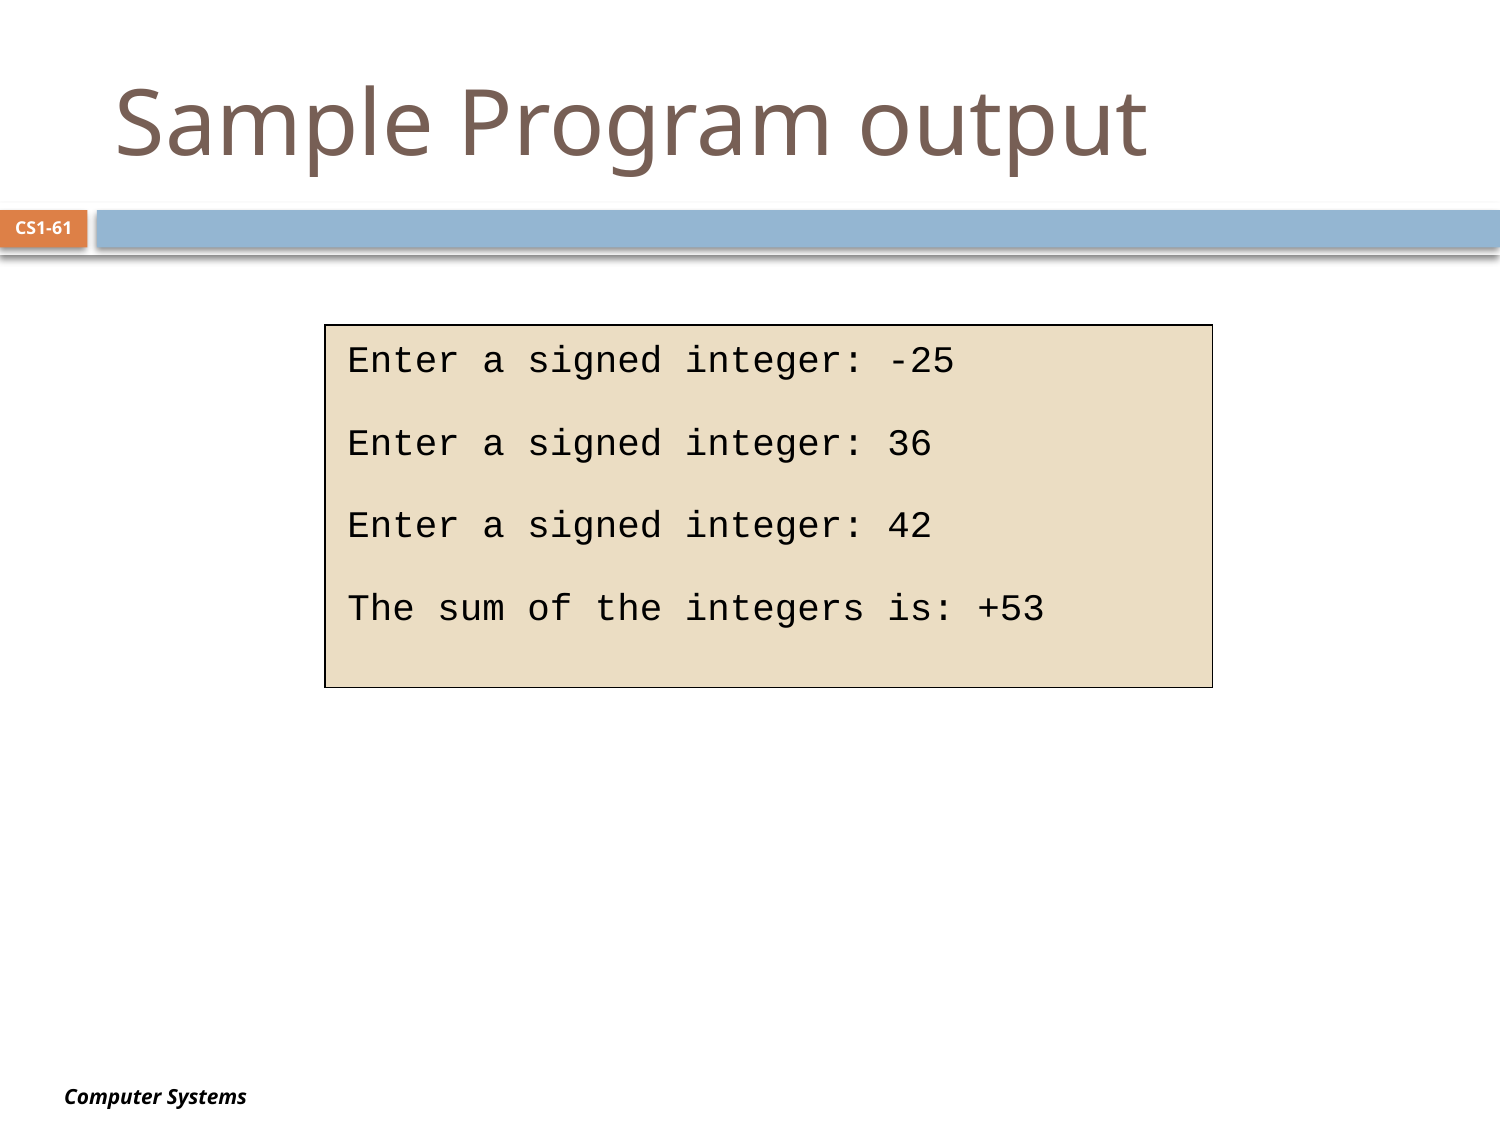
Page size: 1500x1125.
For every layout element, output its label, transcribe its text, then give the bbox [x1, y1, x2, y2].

slide_number CS1-61 [0, 208, 88, 249]
text_box Enter a signed integer: -25 Enter a signed integer: 36 Enter a signed integer: 42 The sum of the integers is: +53 [324, 324, 1213, 688]
title Sample Program output [99, 37, 1438, 200]
